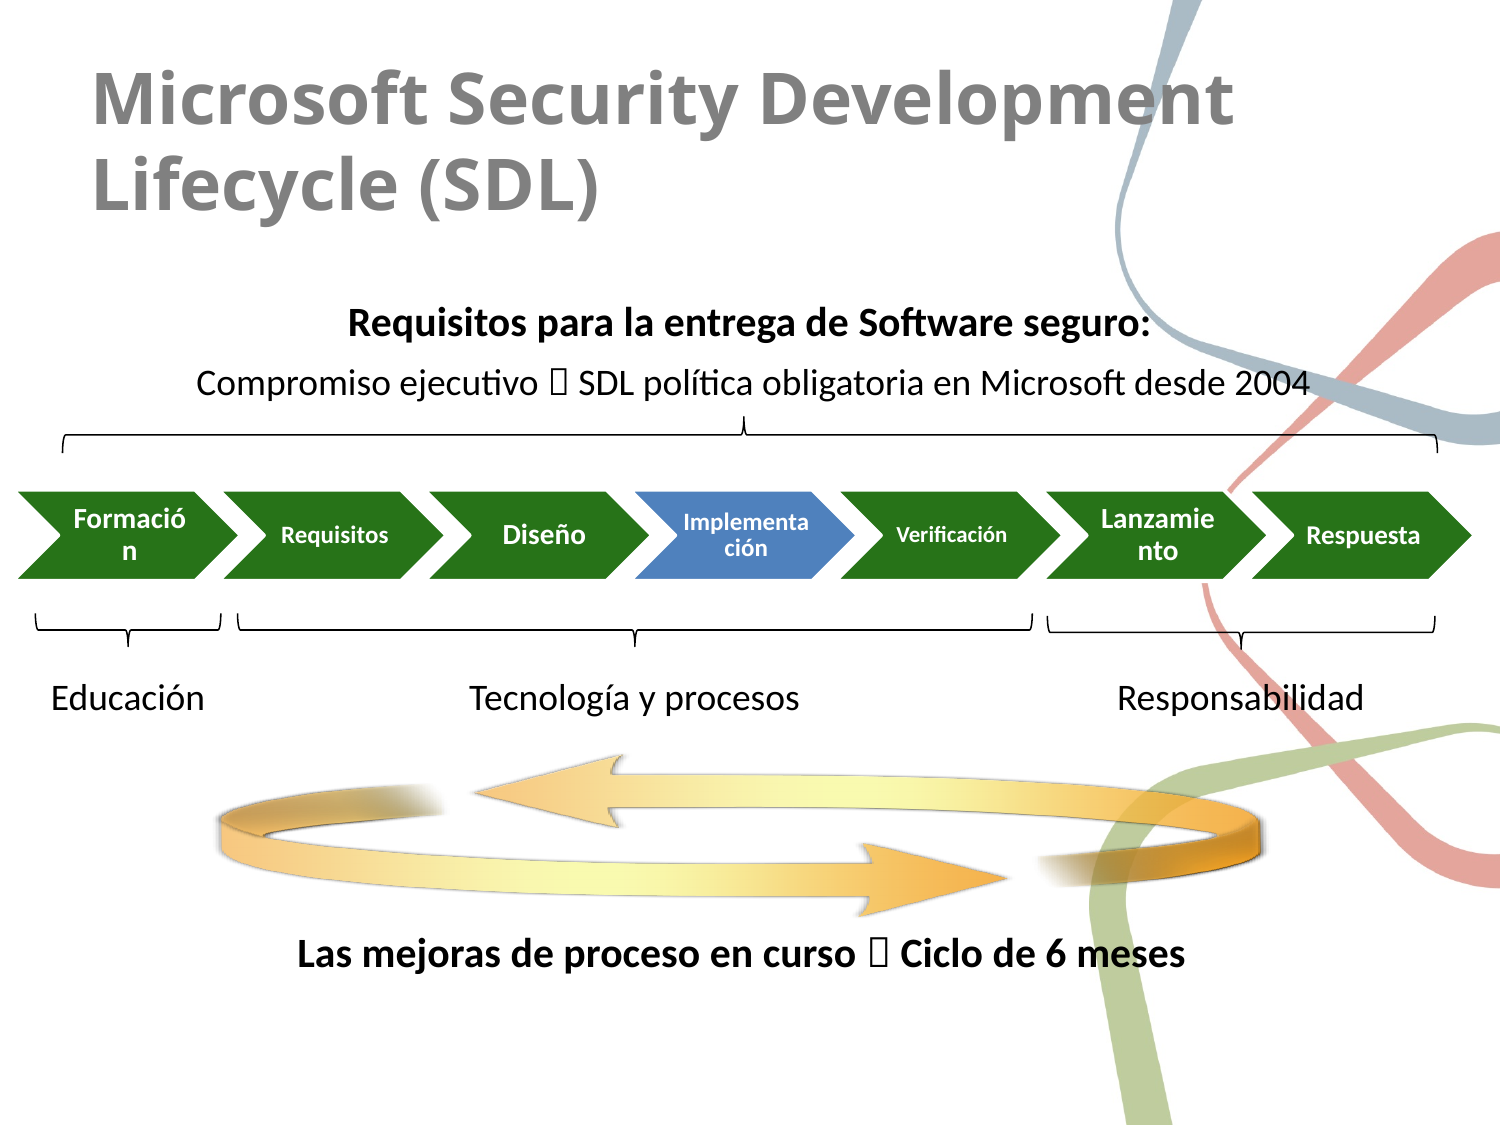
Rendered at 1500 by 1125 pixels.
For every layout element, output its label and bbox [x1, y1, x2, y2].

text_box [12, 49, 1476, 1022]
picture [1089, 0, 1500, 1125]
